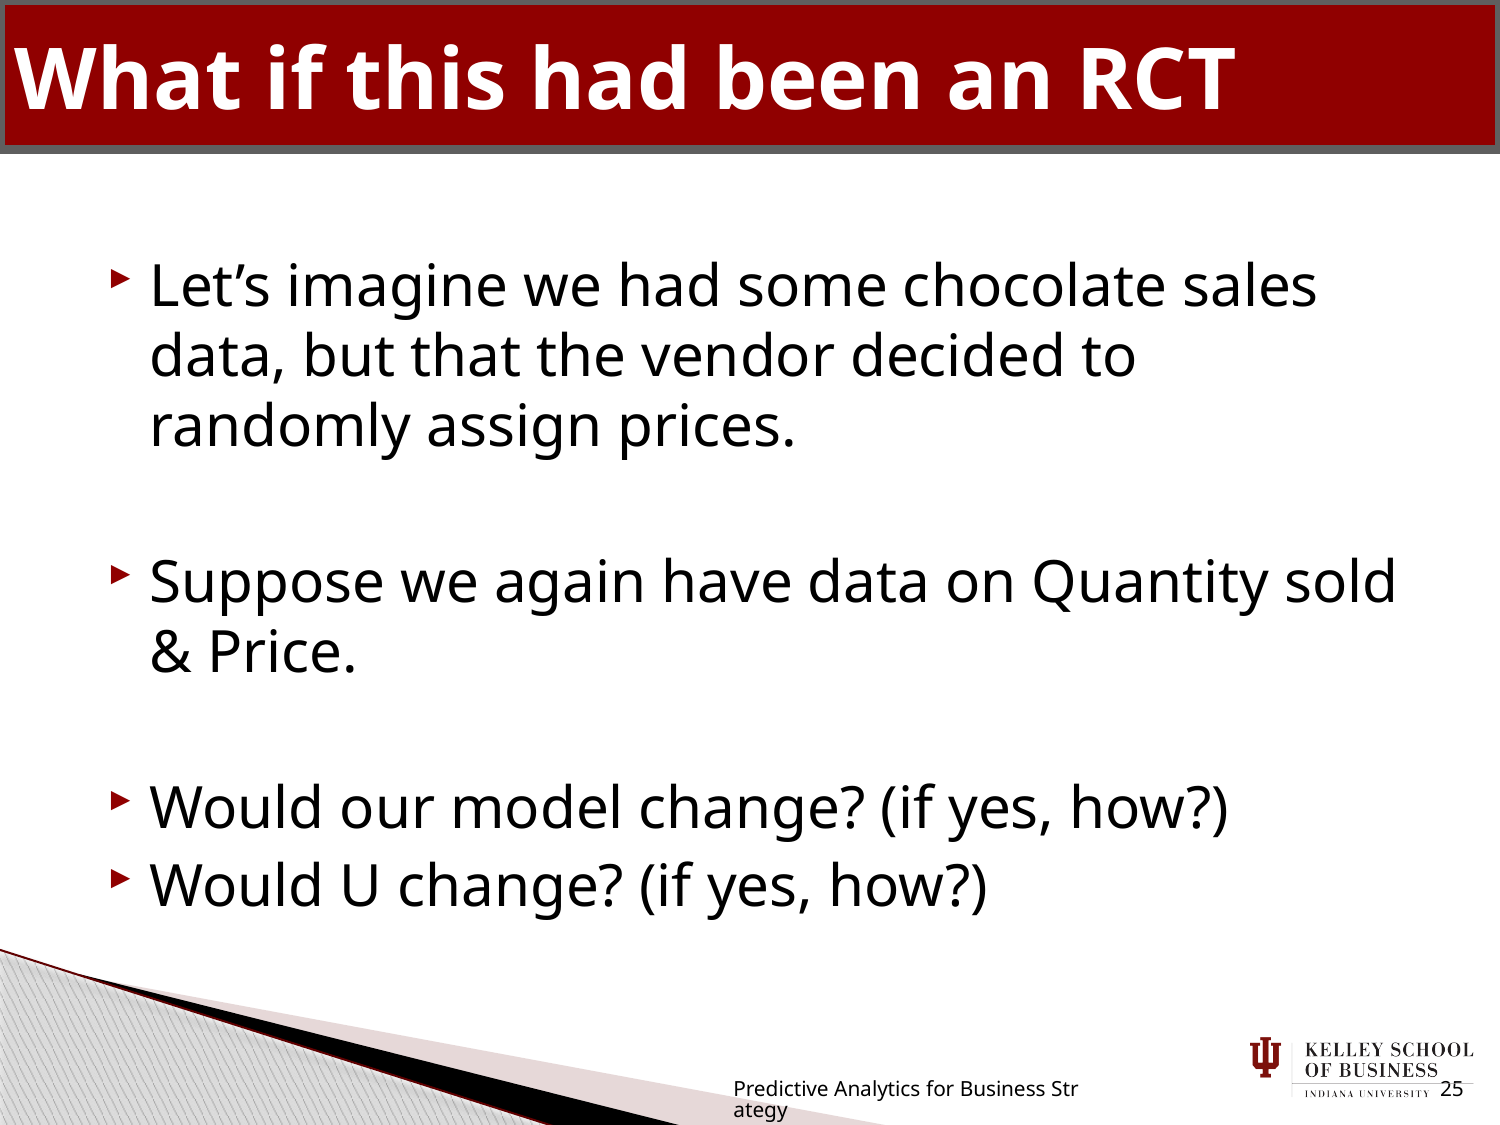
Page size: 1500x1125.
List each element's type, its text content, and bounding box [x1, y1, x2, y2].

slide_number 25 [1468, 1107, 1479, 1112]
title What if this had been an RCT [0, 0, 1500, 154]
picture [1249, 1037, 1476, 1101]
footer Predictive Analytics for Business Strategy [718, 1051, 1105, 1112]
list Let’s imagine we had some chocolate sales data, but that the vendor decided to randomly assign prices. Suppose we again have data on Quantity sold & Price. Would our model change? (if yes, how?) Would U change? (if yes, how?) [75, 162, 1425, 988]
